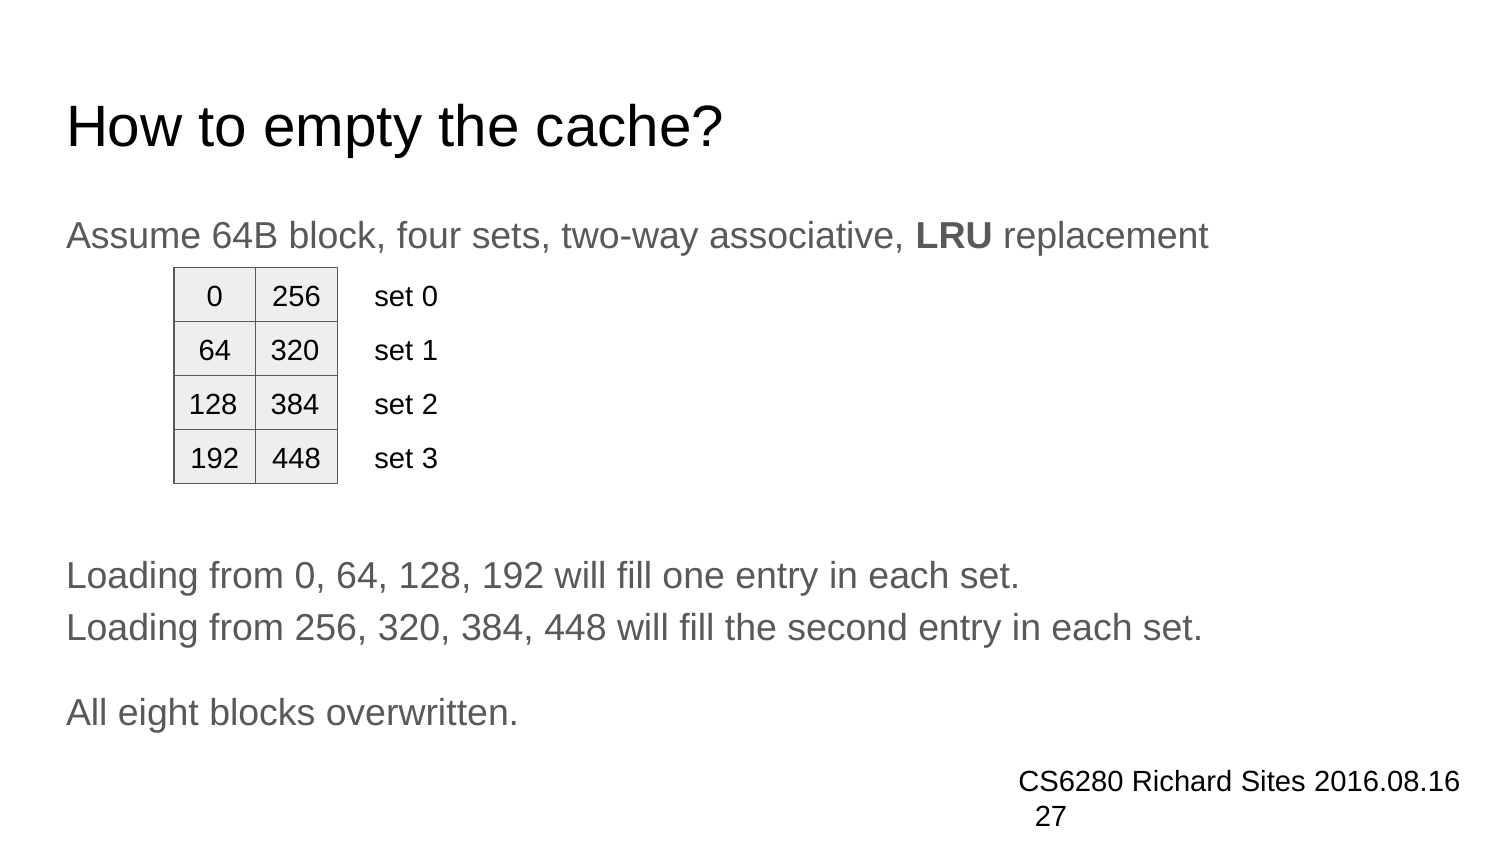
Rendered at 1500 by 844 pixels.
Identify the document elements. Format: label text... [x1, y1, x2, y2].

title How to empty the cache? [51, 72, 1449, 167]
text_box set 1 [342, 321, 475, 375]
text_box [173, 375, 338, 429]
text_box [173, 429, 338, 484]
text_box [173, 321, 338, 375]
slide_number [1003, 764, 1480, 830]
text_box set 2 [342, 375, 475, 429]
text_box set 3 [342, 429, 475, 484]
text_box set 0 [339, 267, 475, 321]
list Assume 64B block, four sets, two-way associative, LRU replacement Loading from 0, 64, 128, 192 will fill one entry in each set. Loading from 256, 320, 384, 448 will fill the second entry in each set. All eight blocks overwritten. [51, 189, 1449, 750]
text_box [173, 267, 338, 321]
